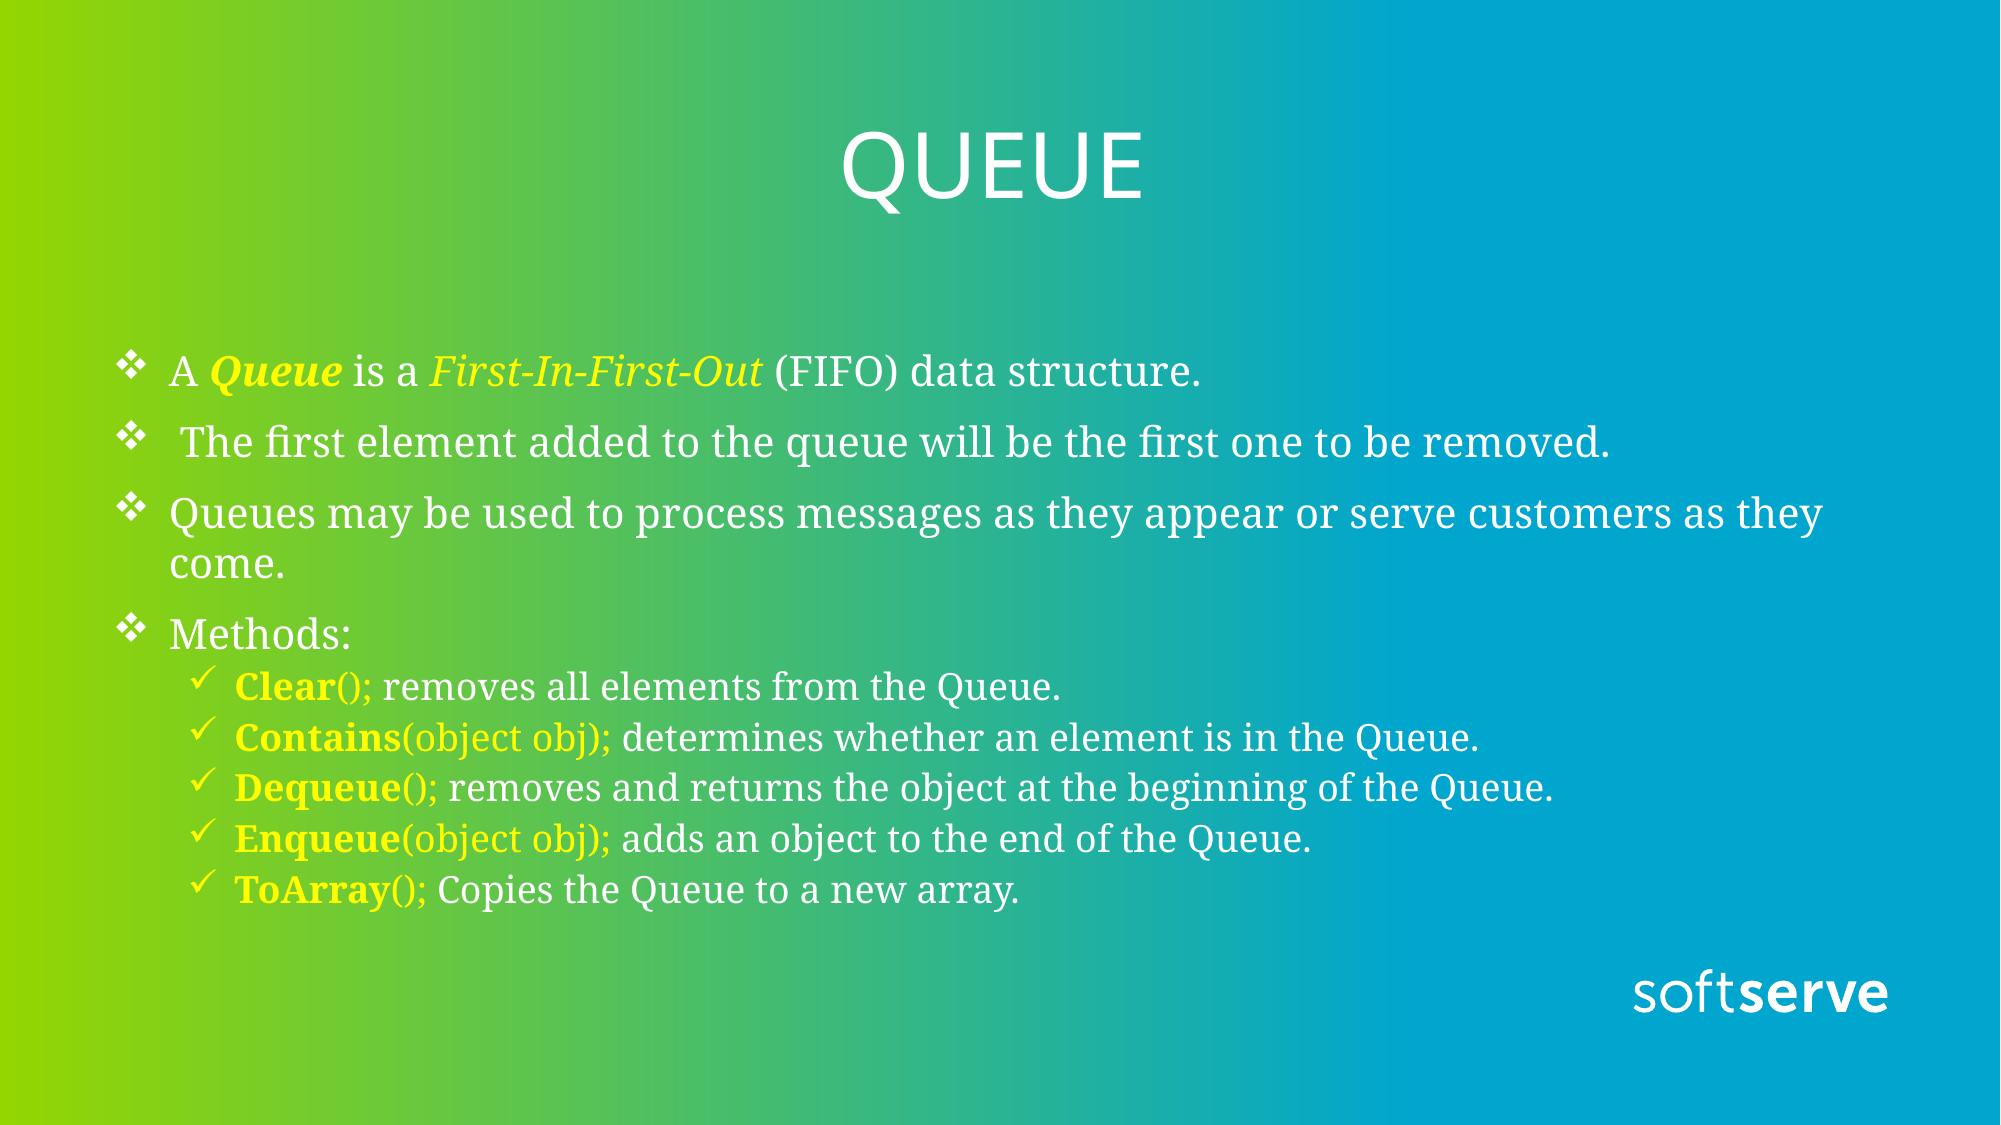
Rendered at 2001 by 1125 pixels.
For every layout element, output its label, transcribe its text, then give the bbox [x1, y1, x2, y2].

title QUEUE [112, 112, 1888, 225]
list A Queue is a First-In-First-Out (FIFO) data structure. The first element added to the queue will be the first one to be removed. Queues may be used to process messages as they appear or serve customers as they come. Methods: Clear(); removes all elements from the Queue. Contains(object obj); determines whether an element is in the Queue. Dequeue(); removes and returns the object at the beginning of the Queue. Enqueue(object obj); adds an object to the end of the Queue. ToArray(); Copies the Queue to a new array. [112, 337, 1888, 900]
